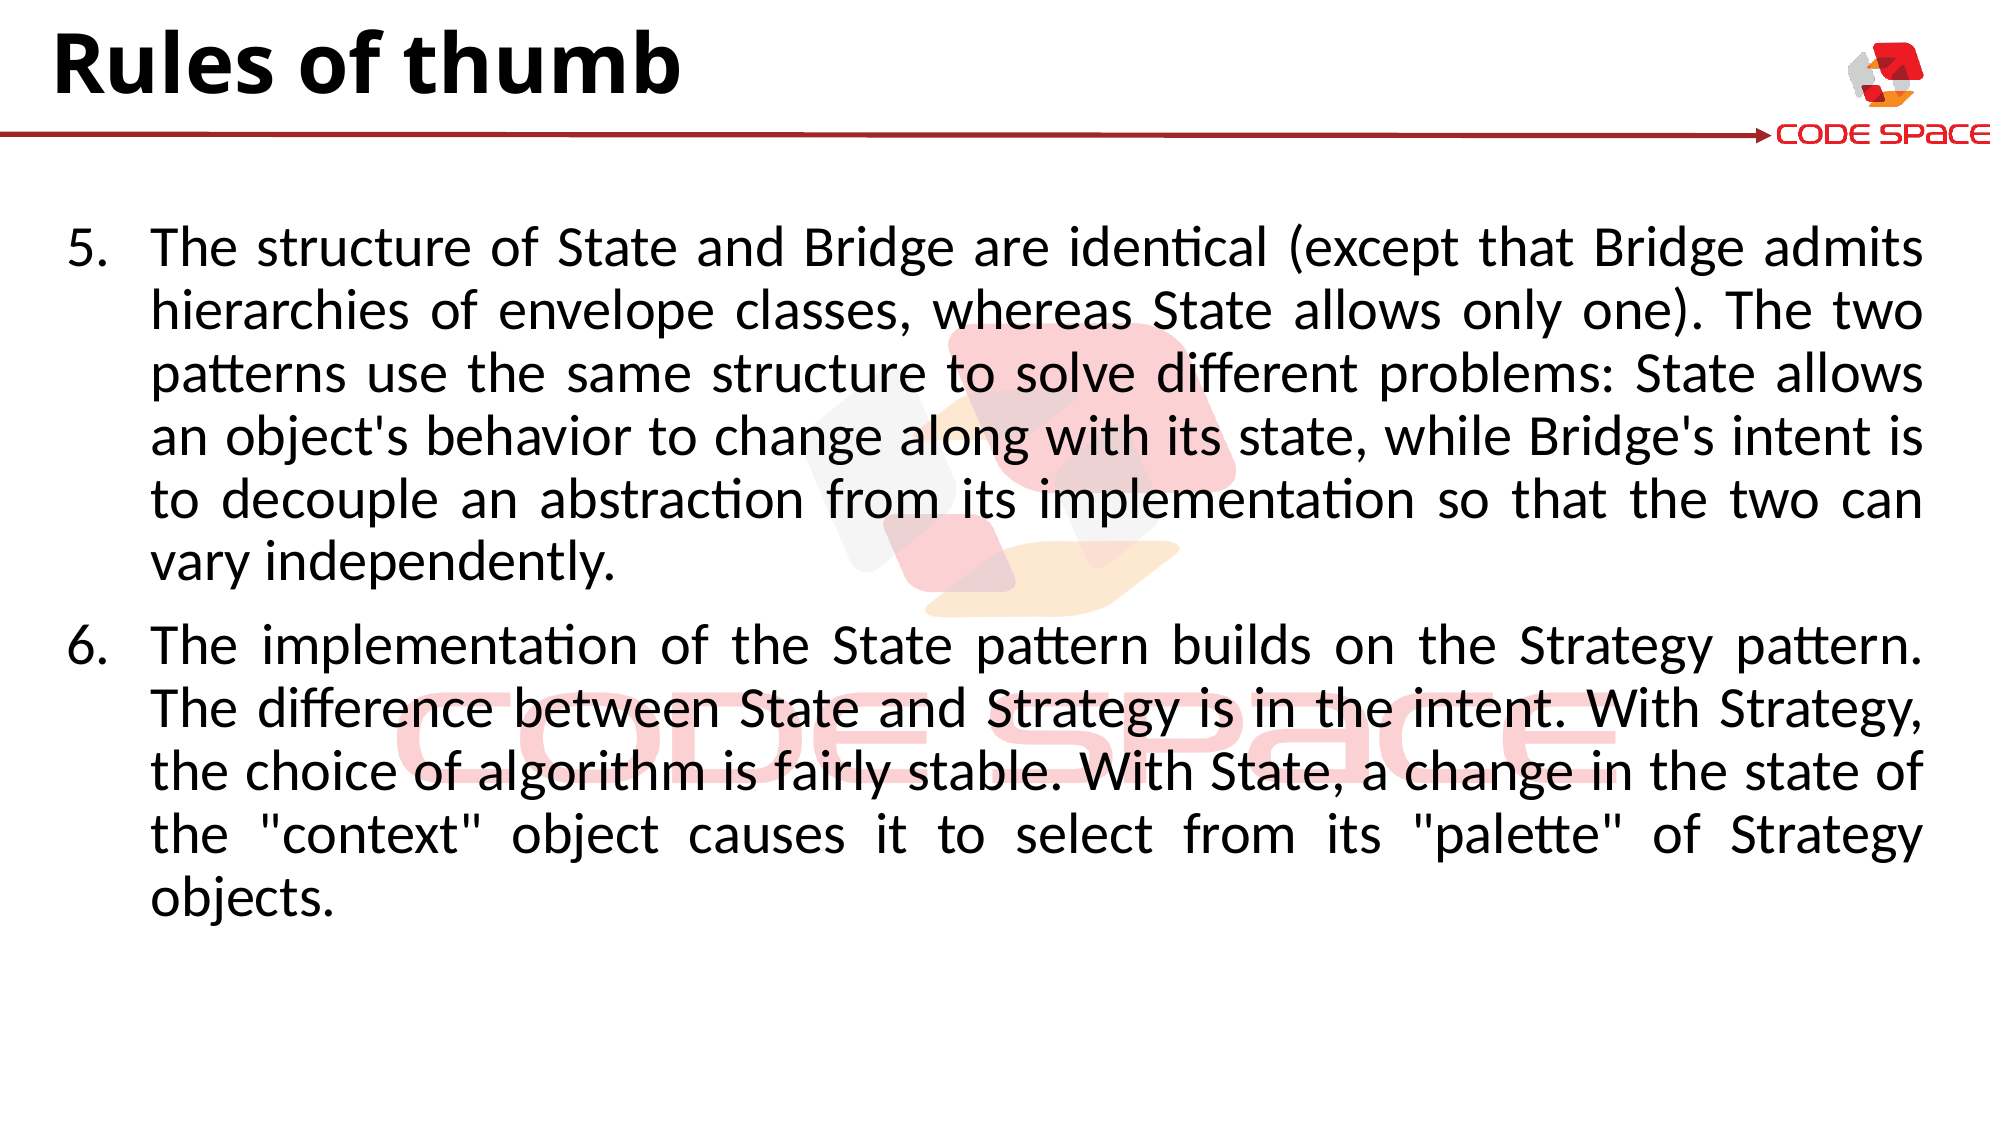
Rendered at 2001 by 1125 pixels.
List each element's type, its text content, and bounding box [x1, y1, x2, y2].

list The structure of State and Bridge are identical (except that Bridge admits hierarchies of envelope classes, whereas State allows only one). The two patterns use the same structure to solve different problems: State allows an object's behavior to change along with its state, while Bridge's intent is to decouple an abstraction from its implementation so that the two can vary independently. The implementation of the State pattern builds on the Strategy pattern. The difference between State and Strategy is in the intent. With Strategy, the choice of algorithm is fairly stable. With State, a change in the state of the "context" object causes it to select from its "palette" of Strategy objects. [51, 208, 1941, 1072]
title Rules of thumb [34, 18, 1772, 114]
picture [1707, 0, 2001, 219]
